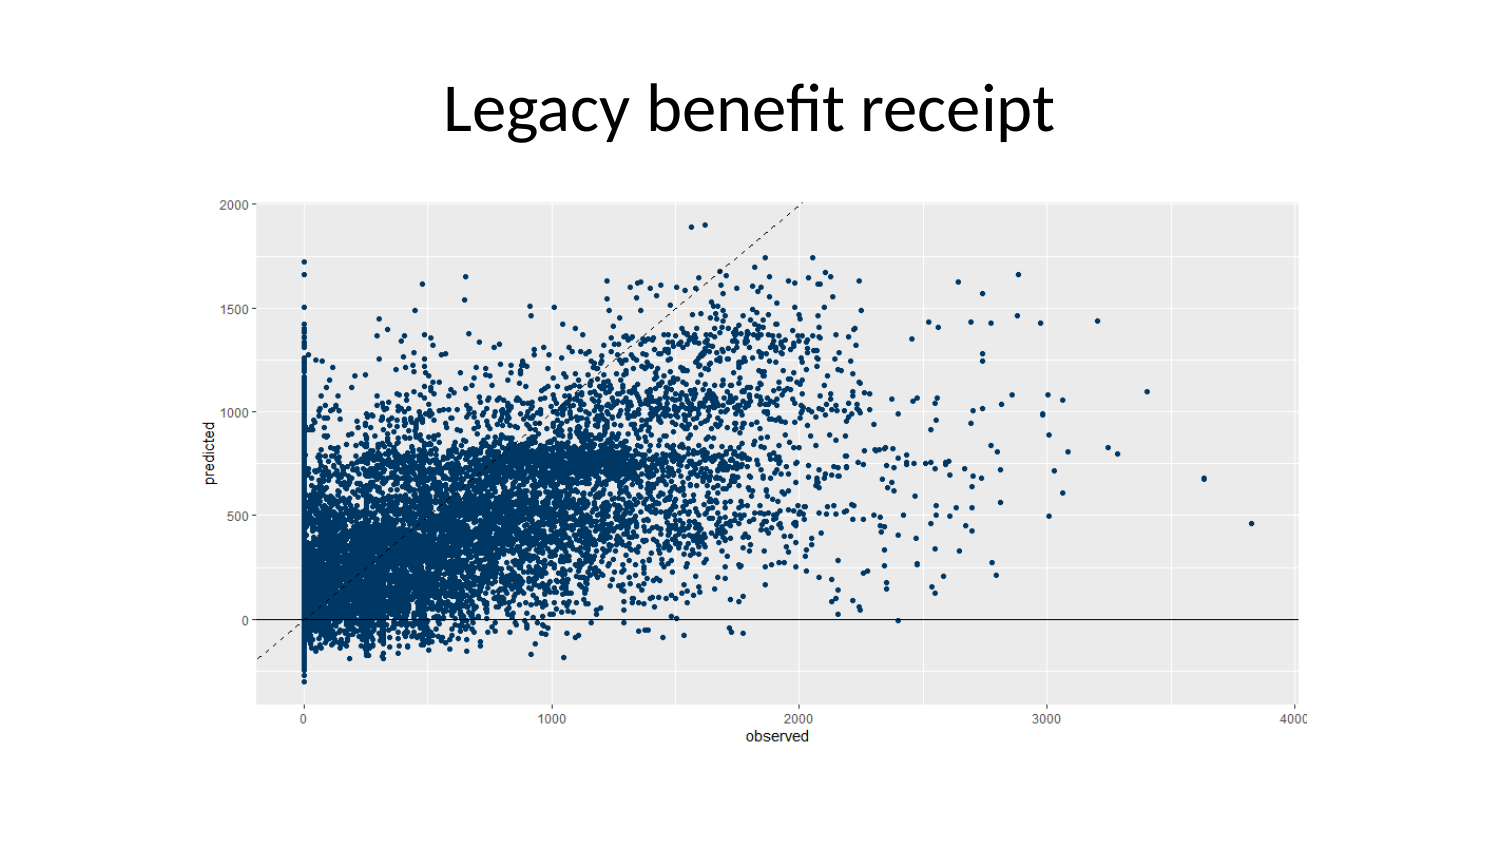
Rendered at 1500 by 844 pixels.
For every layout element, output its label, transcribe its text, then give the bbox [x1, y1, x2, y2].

picture [193, 195, 1307, 753]
title Legacy benefit receipt [75, 33, 1425, 175]
